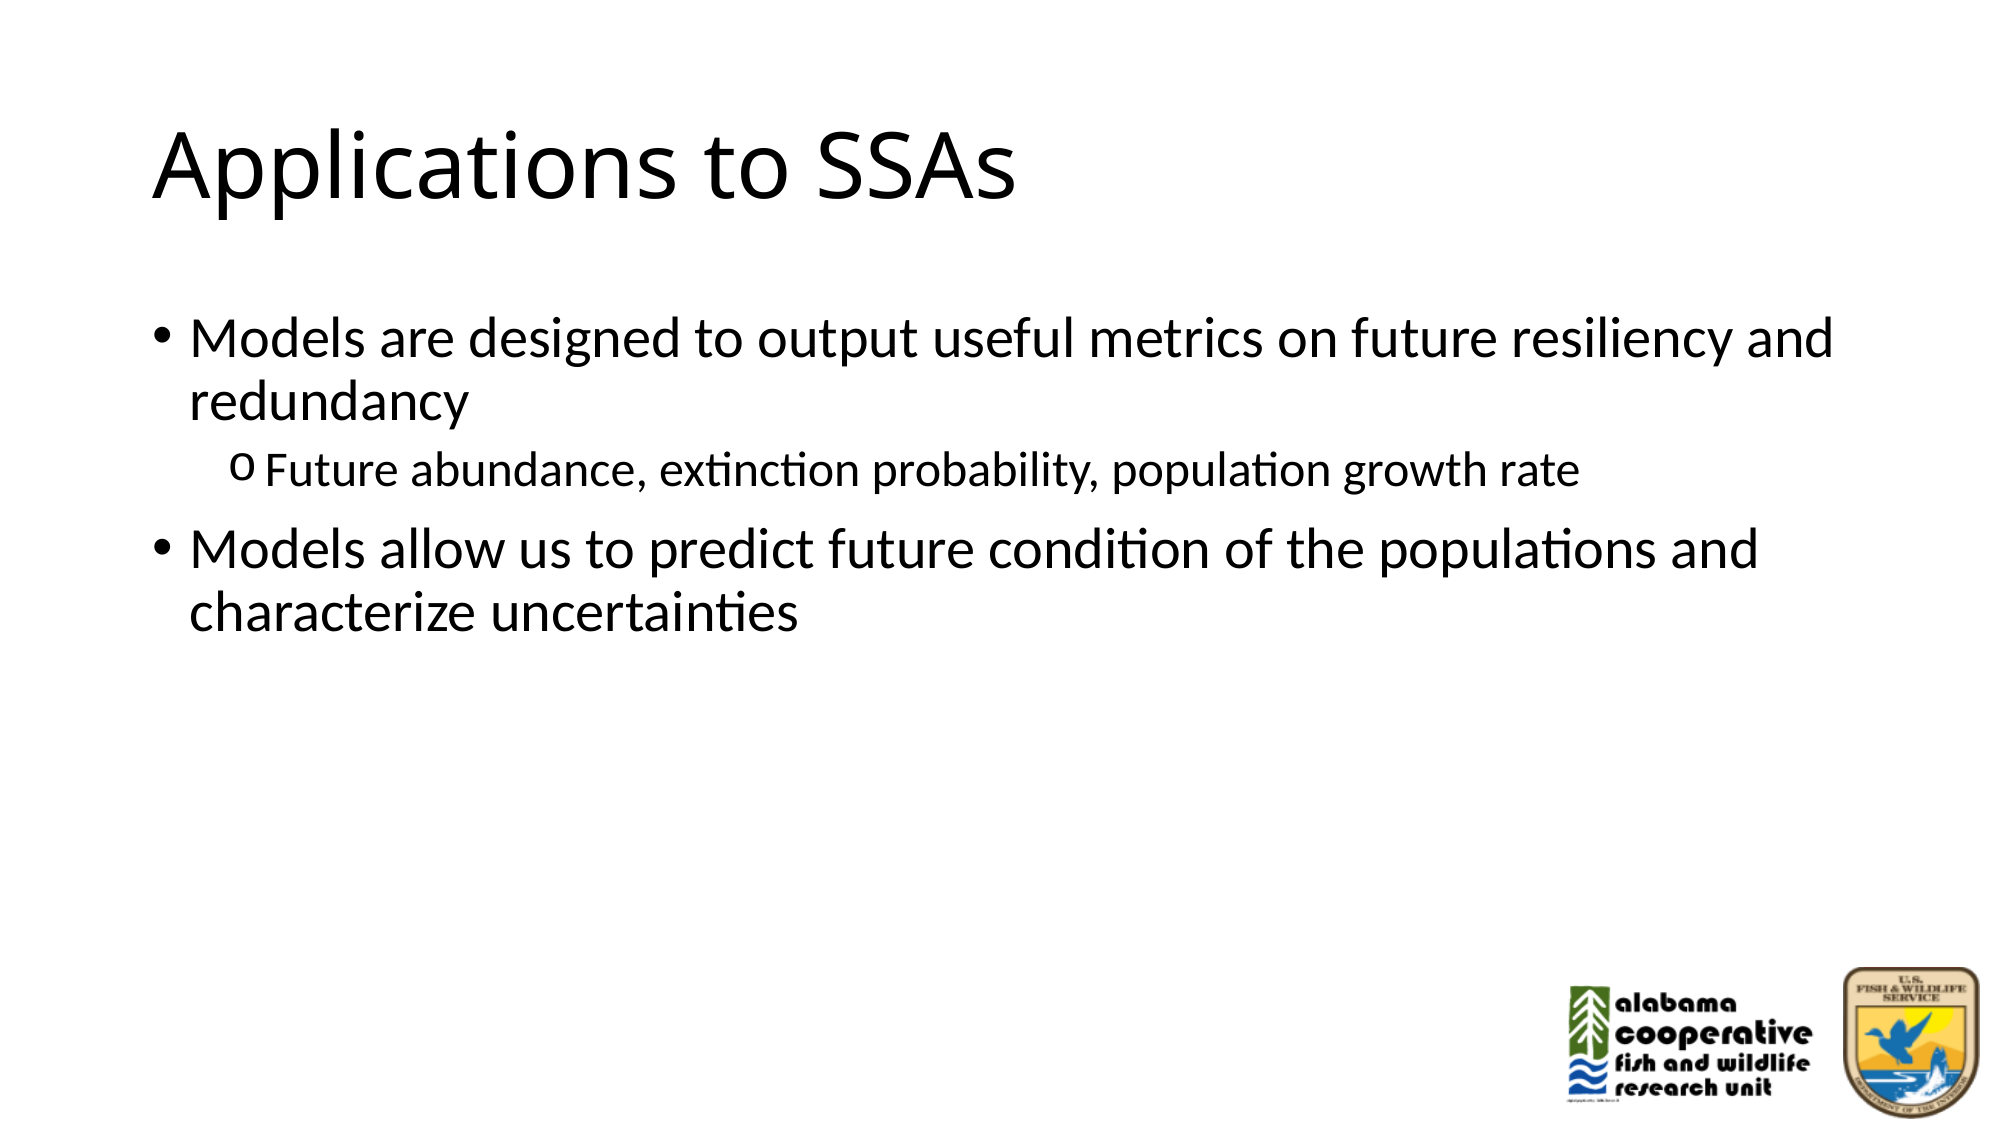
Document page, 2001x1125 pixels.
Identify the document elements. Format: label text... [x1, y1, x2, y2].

picture [1551, 1014, 1834, 1119]
picture [1842, 966, 1980, 1119]
title Applications to SSAs [137, 59, 1863, 278]
list Models are designed to output useful metrics on future resiliency and redundancy Future abundance, extinction probability, population growth rate Models allow us to predict future condition of the populations and characterize uncertainties [137, 299, 1863, 1014]
